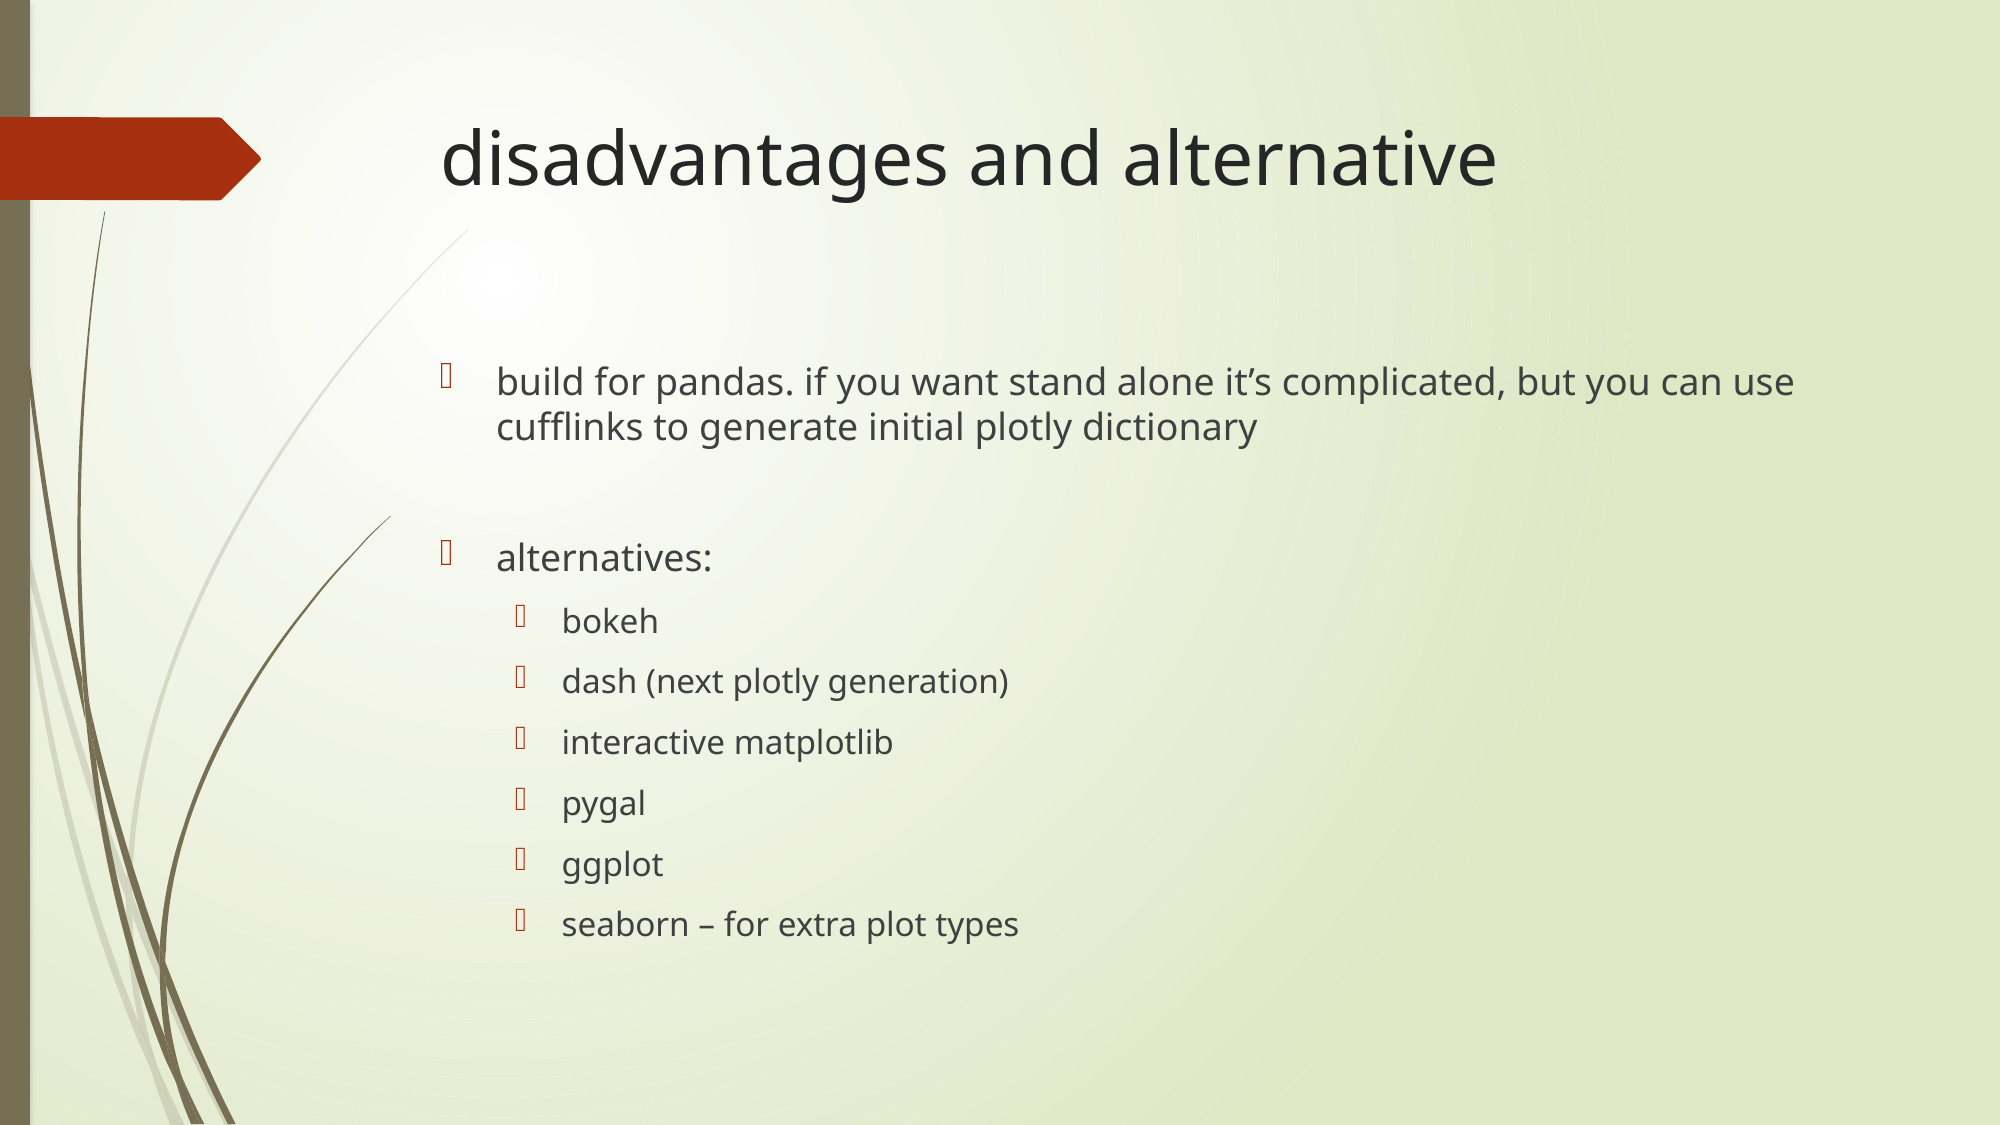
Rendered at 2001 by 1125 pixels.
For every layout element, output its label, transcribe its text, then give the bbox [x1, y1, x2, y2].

title disadvantages and alternative [425, 102, 1888, 313]
list build for pandas. if you want stand alone it’s complicated, but you can use cufflinks to generate initial plotly dictionary alternatives: bokeh dash (next plotly generation) interactive matplotlib pygal ggplot seaborn – for extra plot types [424, 350, 1888, 970]
